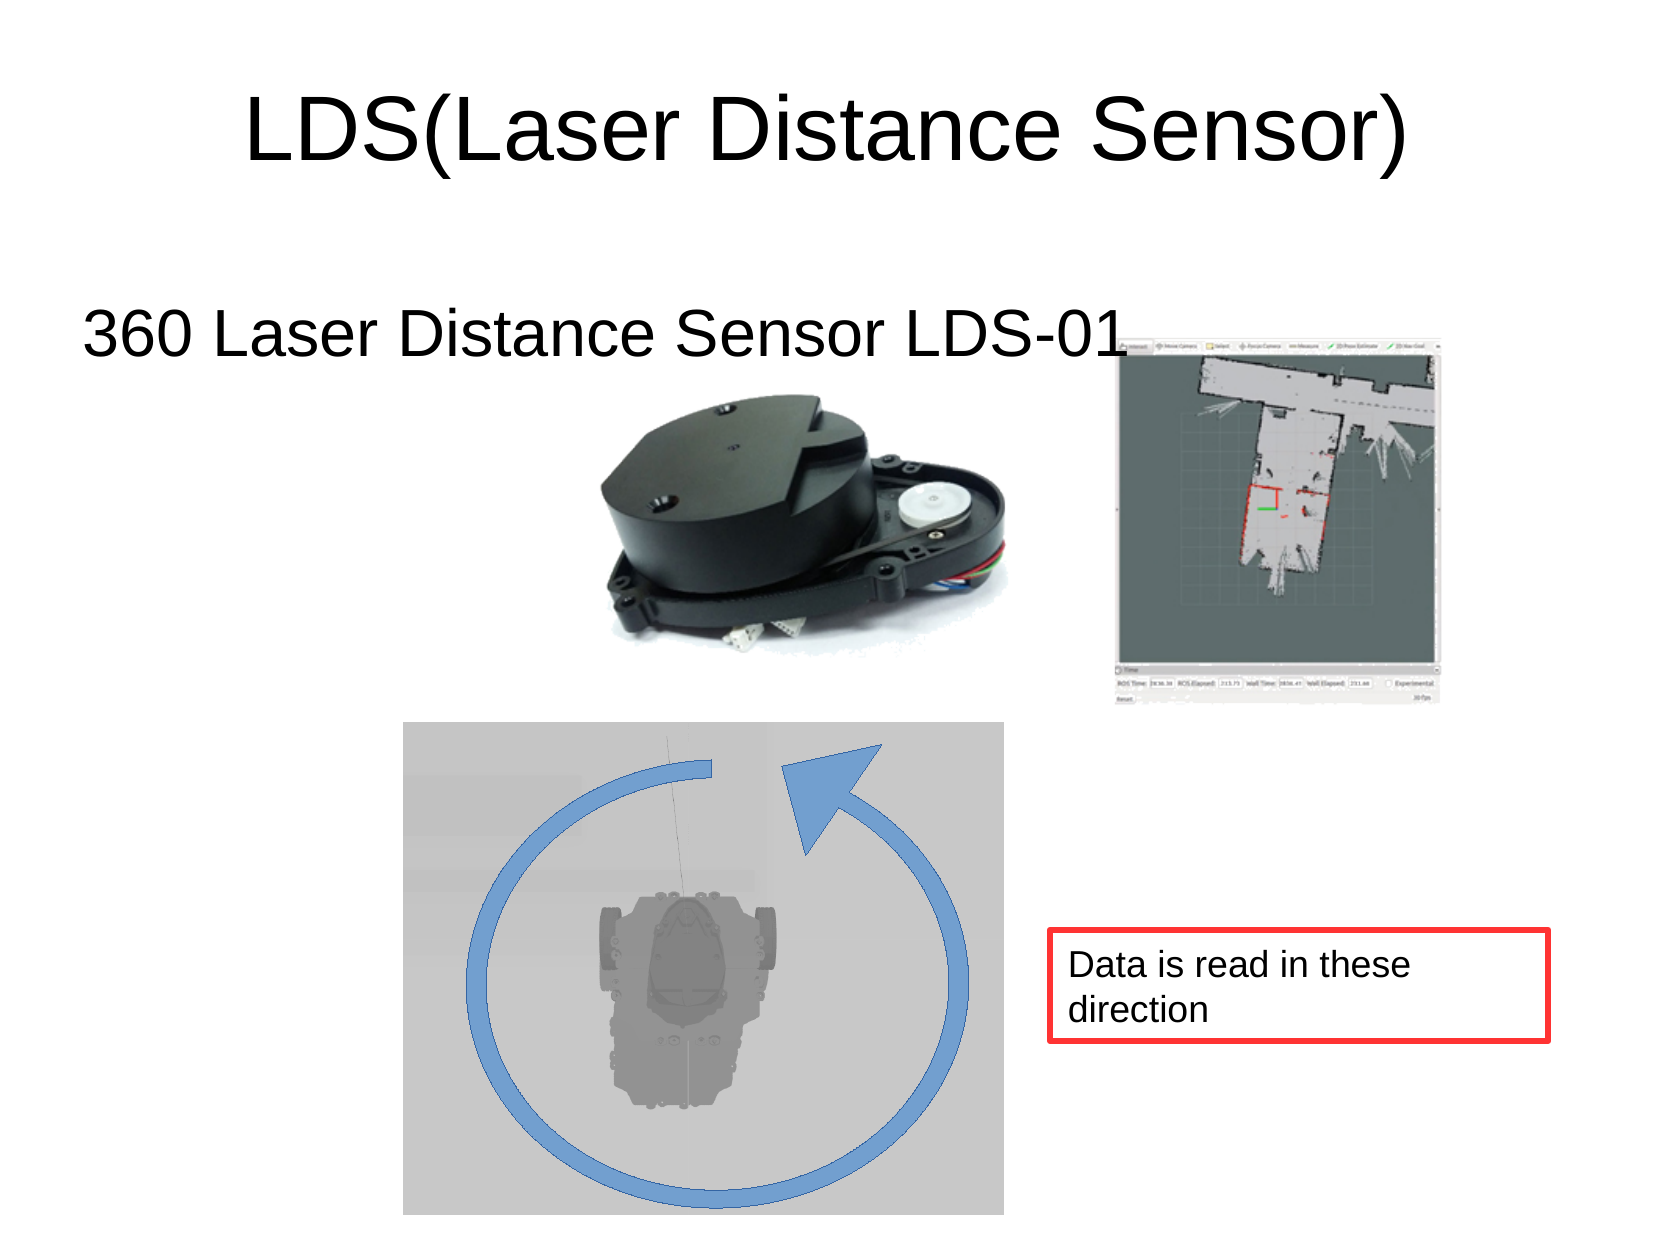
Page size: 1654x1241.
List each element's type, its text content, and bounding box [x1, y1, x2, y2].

title LDS(Laser Distance Sensor) [83, 20, 1572, 228]
picture [403, 305, 1528, 1215]
text_box Data is read in these direction [1050, 1010, 1549, 1041]
list 360 Laser Distance Sensor LDS-01 [82, 290, 1571, 1010]
